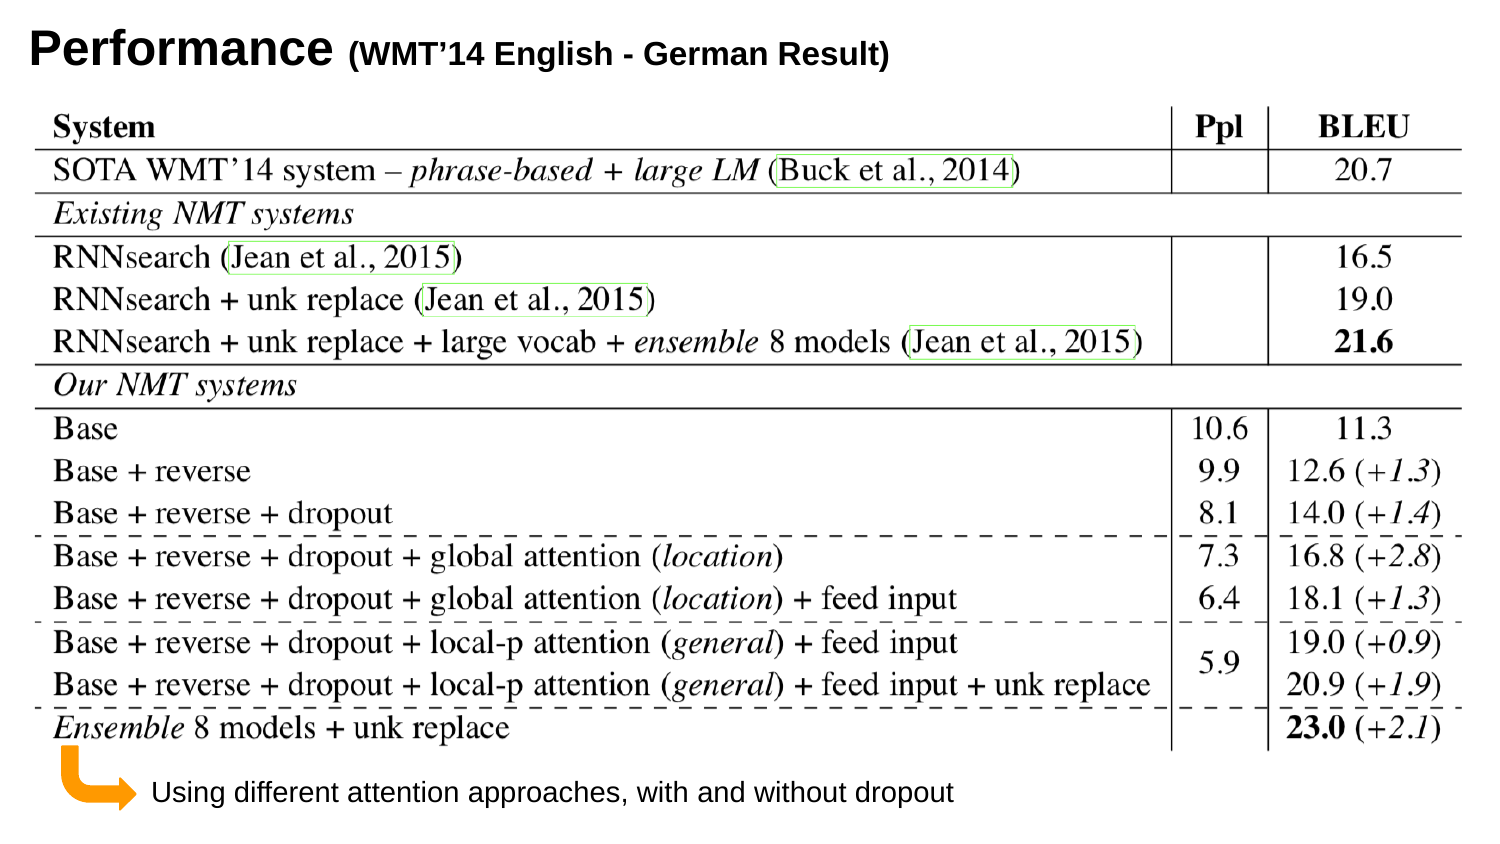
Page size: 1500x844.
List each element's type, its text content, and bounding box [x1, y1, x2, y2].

text_box Using different attention approaches, with and without dropout [135, 767, 980, 822]
text_box [61, 767, 136, 810]
picture [24, 99, 1476, 759]
text_box Performance (WMT’14 English - German Result) [13, 0, 916, 77]
